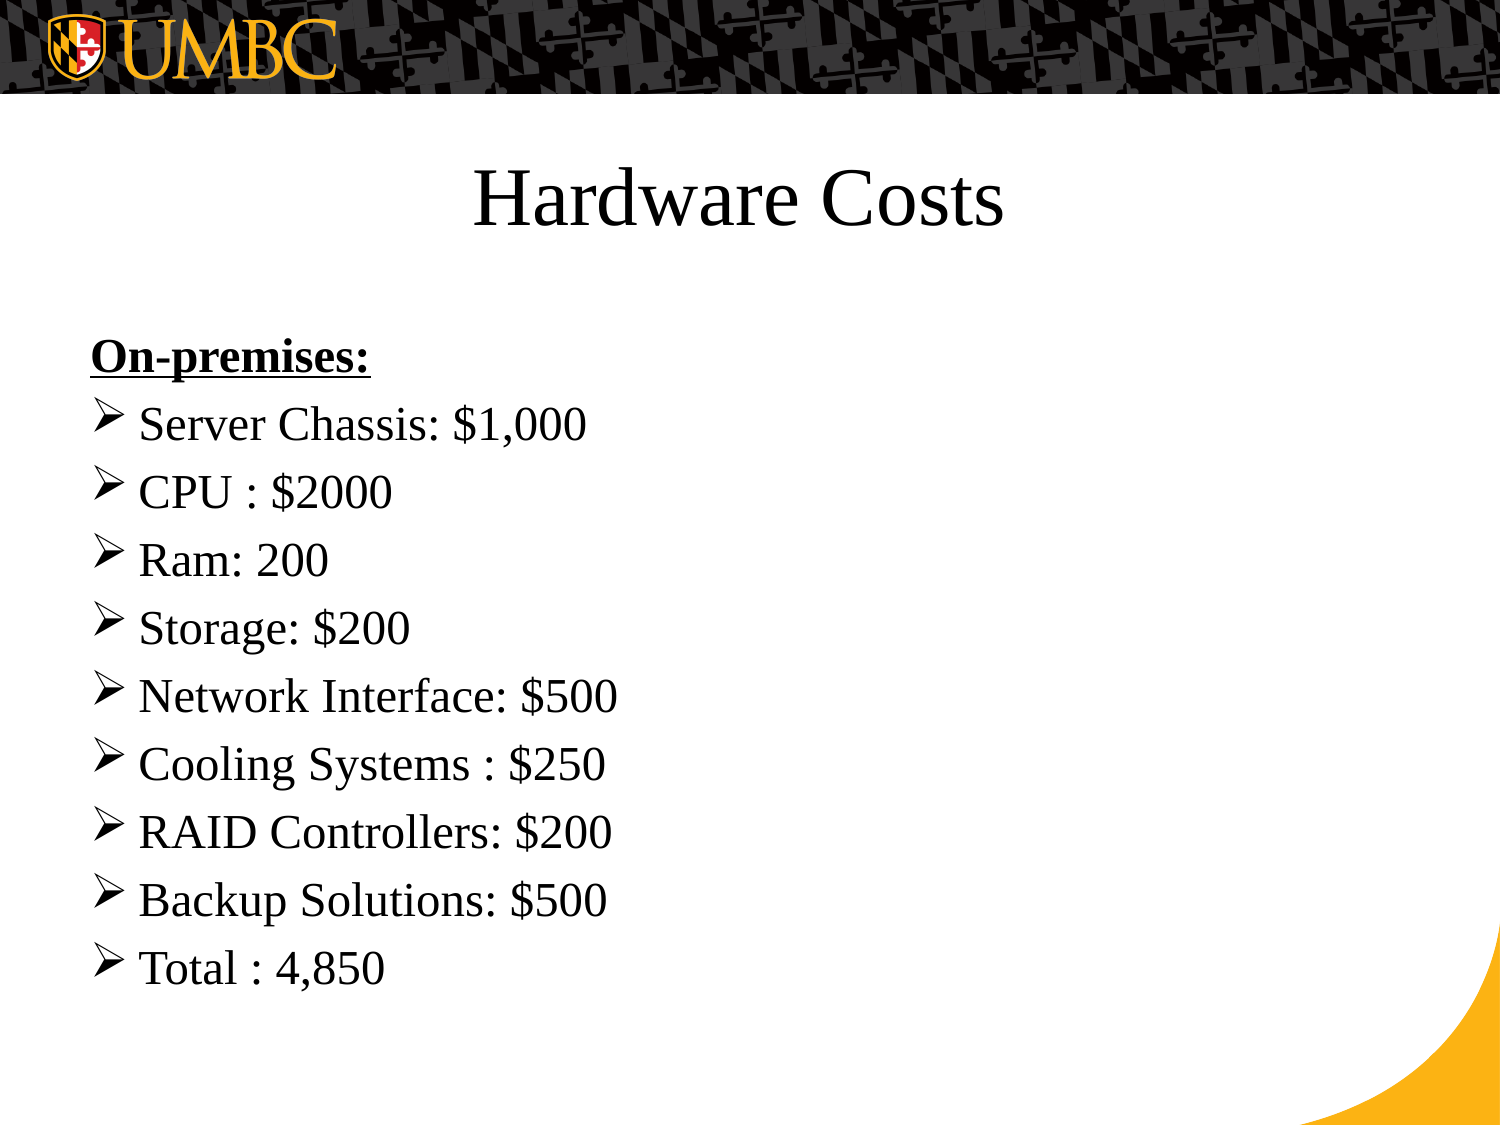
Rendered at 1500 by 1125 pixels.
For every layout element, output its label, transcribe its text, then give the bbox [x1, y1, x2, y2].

title Hardware Costs [75, 98, 1425, 287]
picture [1299, 921, 1500, 1125]
list On-premises: Server Chassis: $1,000 CPU : $2000 Ram: 200 Storage: $200 Network Interface: $500 Cooling Systems : $250 RAID Controllers: $200 Backup Solutions: $500 Total : 4,850 [75, 316, 1425, 1005]
picture [0, 0, 1500, 94]
